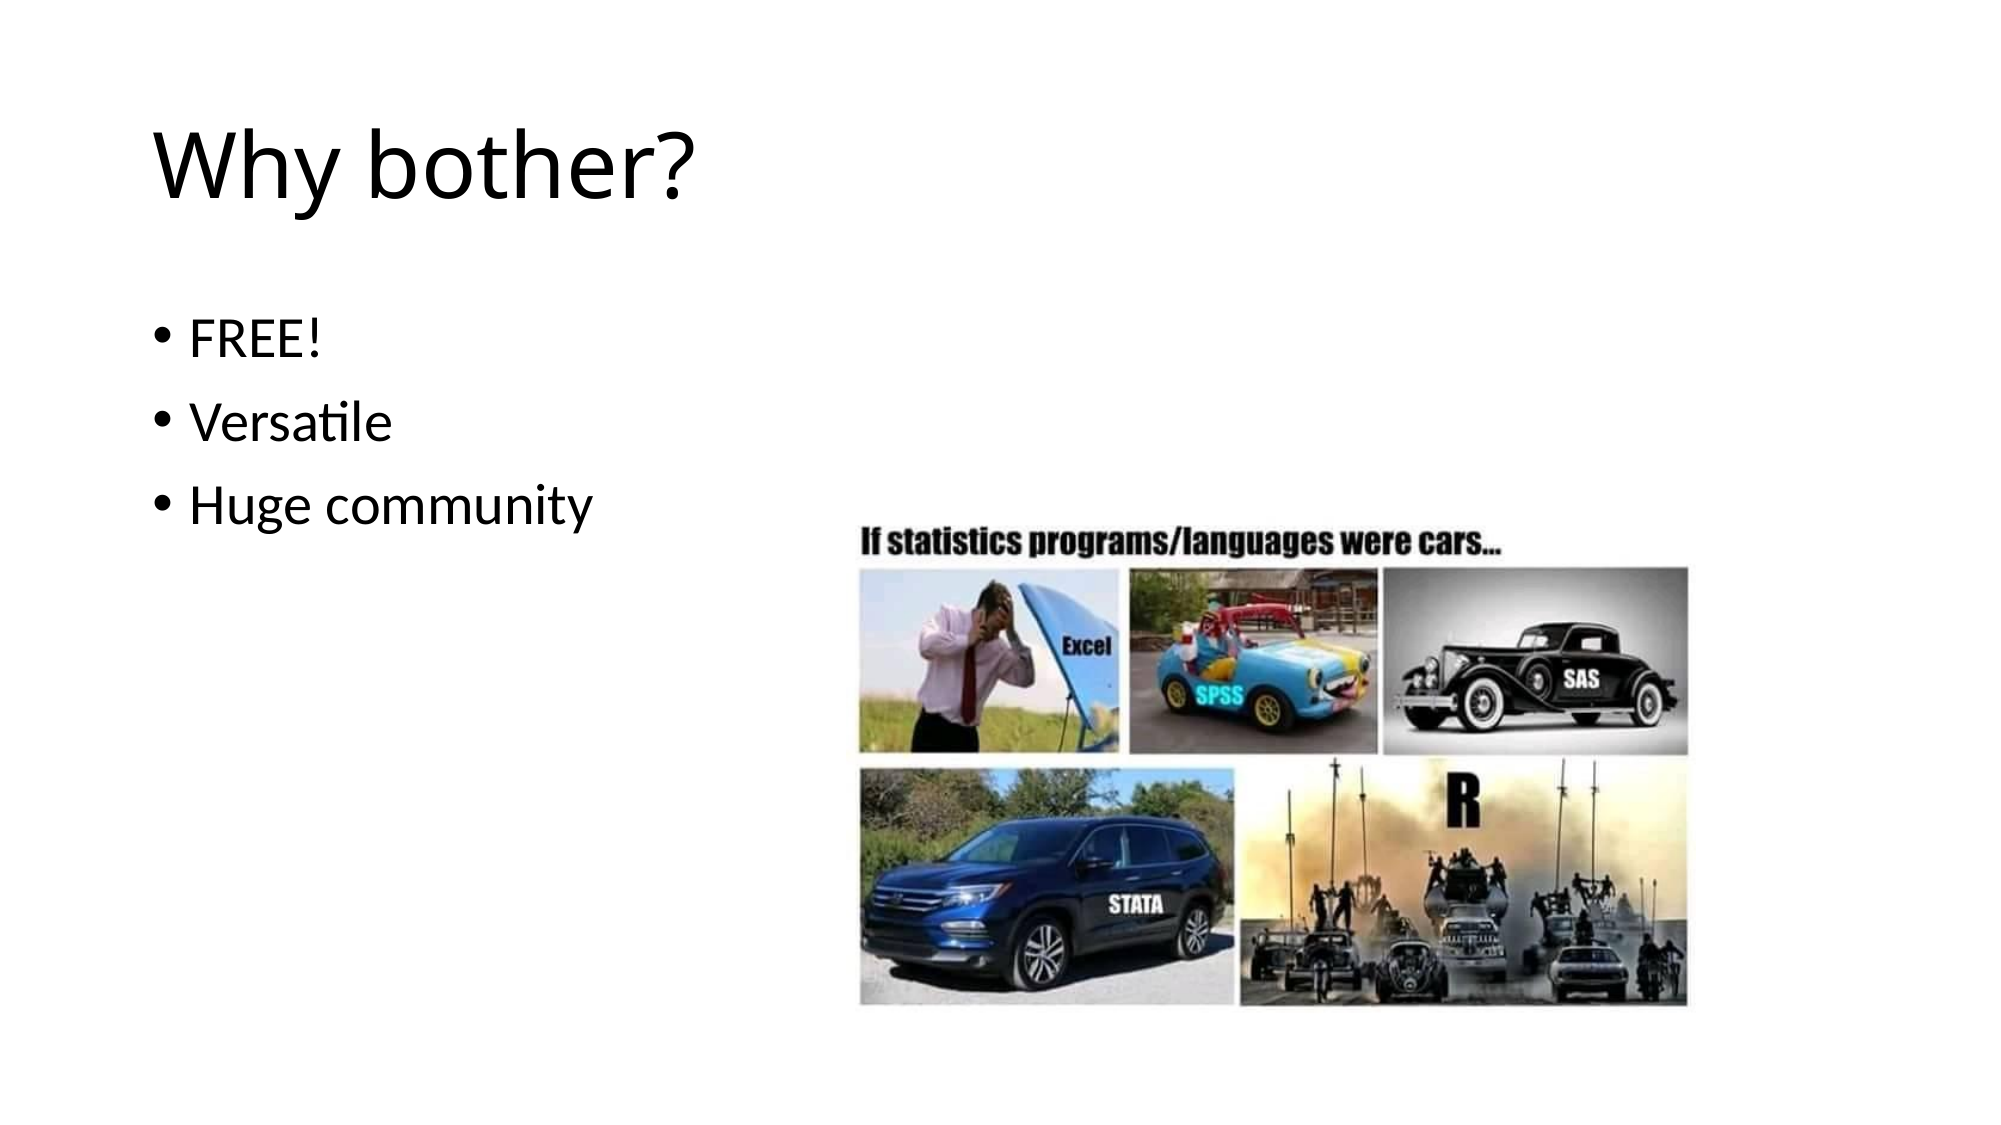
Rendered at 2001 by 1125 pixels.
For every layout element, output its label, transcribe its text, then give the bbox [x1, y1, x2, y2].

list FREE! Versatile Huge community [137, 299, 1863, 1014]
picture [846, 515, 1696, 1015]
title Why bother? [137, 59, 1863, 278]
